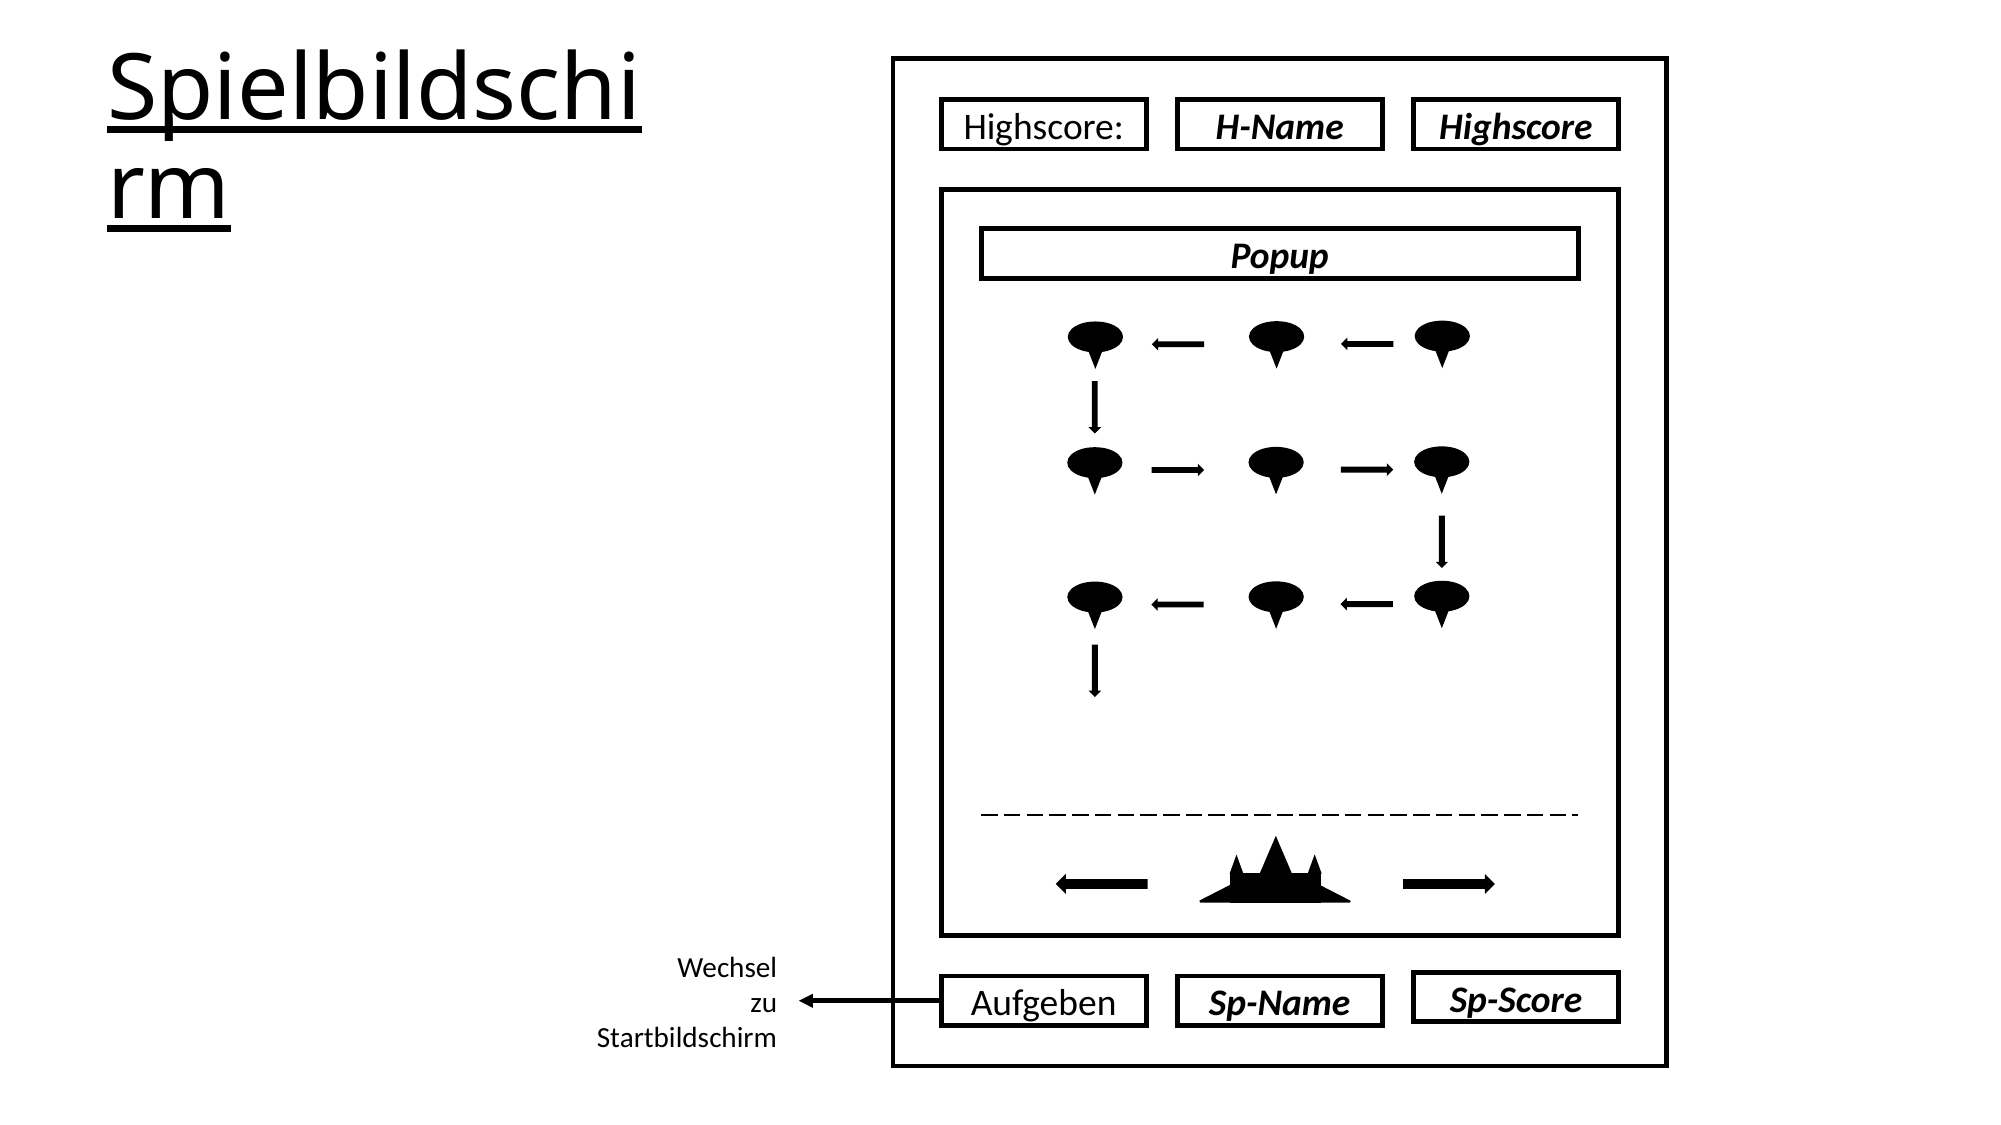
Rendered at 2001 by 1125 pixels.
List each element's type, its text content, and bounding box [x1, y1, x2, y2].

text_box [1249, 582, 1303, 627]
text_box [1151, 463, 1205, 477]
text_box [1068, 582, 1122, 627]
text_box Highscore [1413, 98, 1620, 150]
text_box [1055, 873, 1148, 894]
text_box Wechsel zu Startbildschirm [581, 940, 792, 1061]
text_box Highscore: [940, 98, 1147, 150]
title Spielbildschirm [92, 79, 688, 200]
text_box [1199, 838, 1351, 902]
text_box [1088, 644, 1102, 697]
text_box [1249, 447, 1303, 492]
text_box [1340, 463, 1394, 476]
text_box [1341, 337, 1394, 351]
text_box Aufgeben [940, 975, 1147, 1027]
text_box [1068, 322, 1122, 367]
text_box H-Name [1176, 98, 1383, 150]
text_box [1151, 598, 1204, 611]
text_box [1415, 447, 1469, 492]
text_box [892, 58, 1667, 1067]
text_box [1340, 597, 1393, 611]
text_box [1415, 581, 1469, 626]
text_box [1088, 381, 1102, 434]
text_box [1435, 515, 1449, 569]
text_box Popup [980, 228, 1579, 279]
text_box [1151, 338, 1205, 351]
text_box [1403, 873, 1495, 894]
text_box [1415, 321, 1469, 366]
text_box Sp-Name [1176, 975, 1383, 1027]
text_box Sp-Score [1413, 971, 1620, 1023]
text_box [1249, 322, 1304, 366]
text_box [940, 188, 1620, 936]
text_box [1068, 448, 1122, 492]
